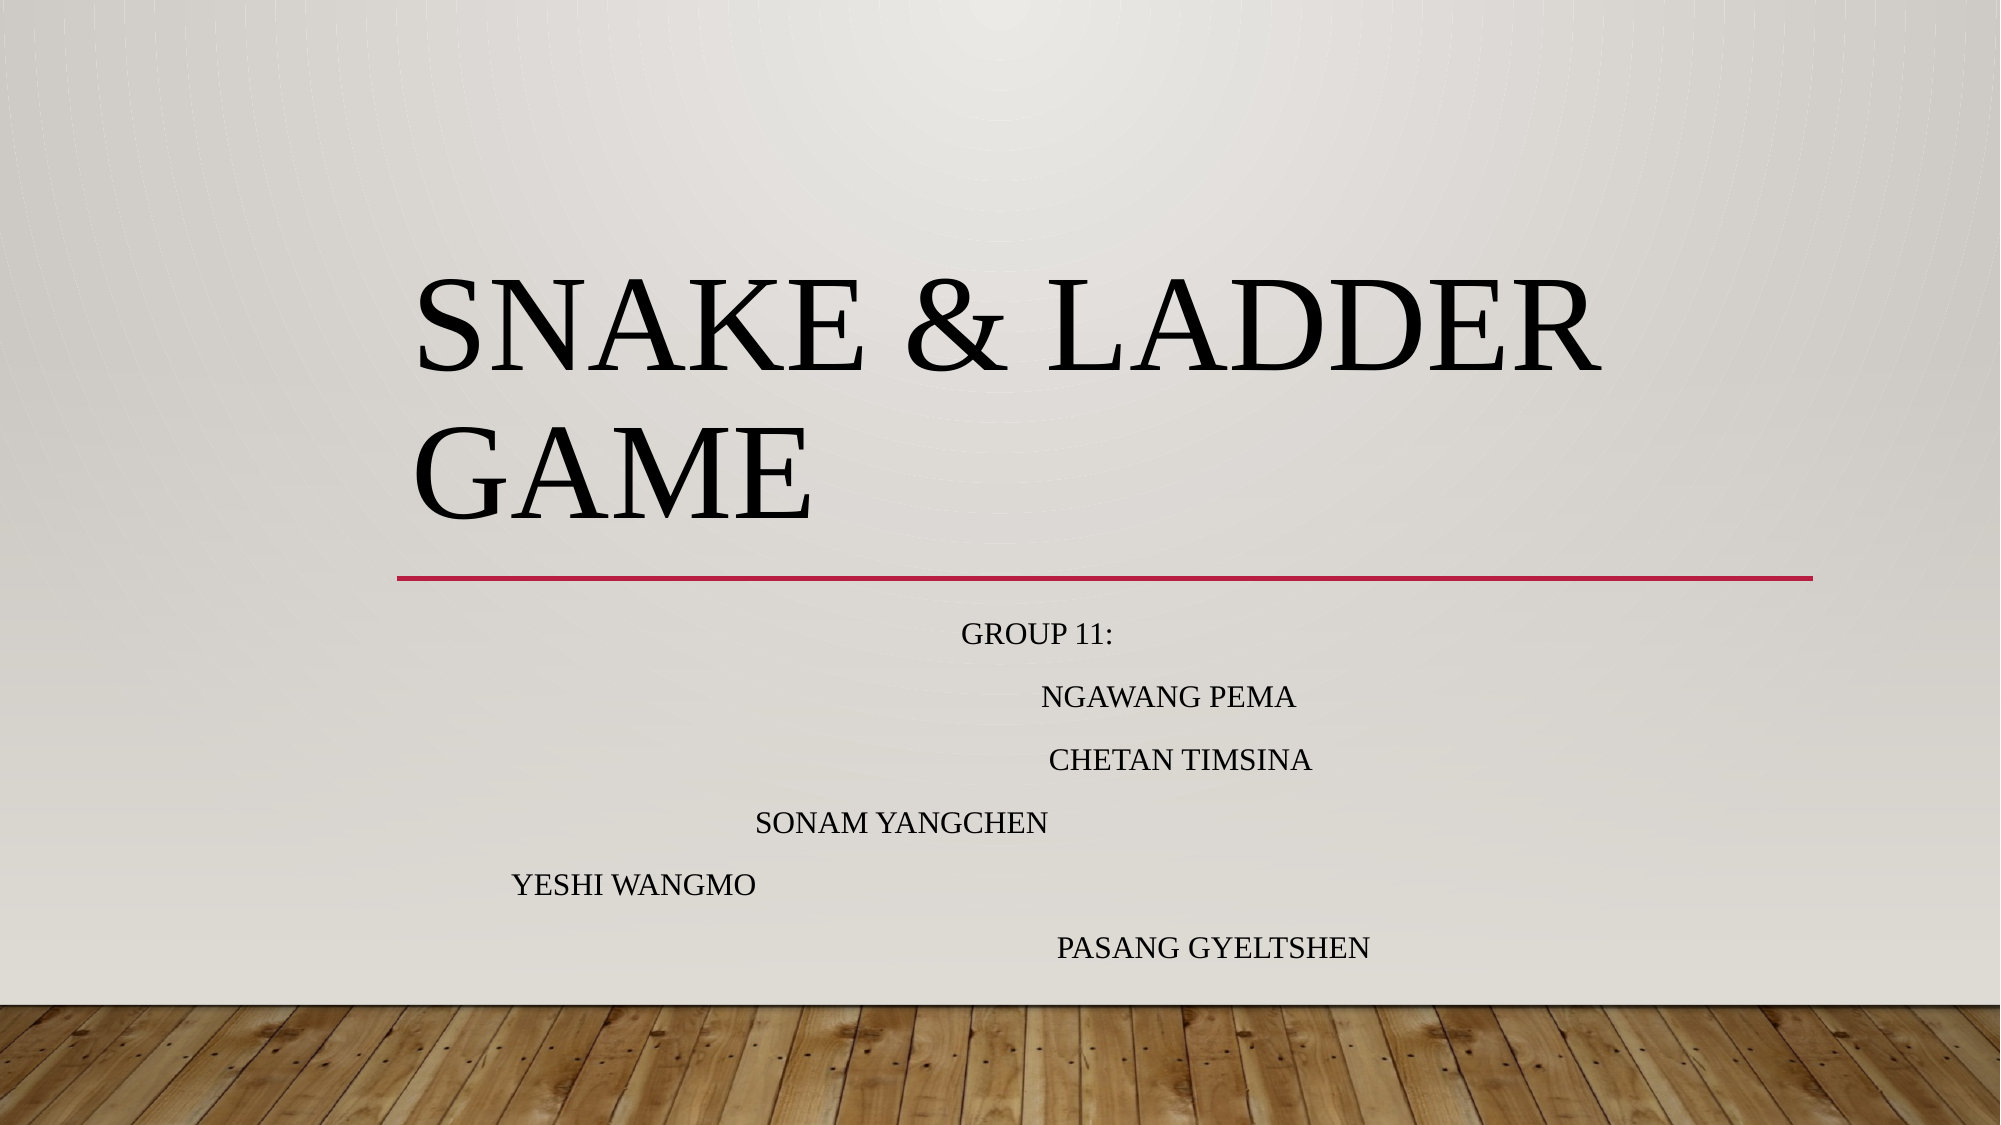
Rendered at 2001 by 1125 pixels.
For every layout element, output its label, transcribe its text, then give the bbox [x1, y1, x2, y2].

title SNAKE & LADDER GAME [396, 131, 1814, 549]
subtitle Group 11: Ngawang Pema Chetan Timsina Sonam Yangchen Yeshi Wangmo Pasang Gyeltshen [249, 590, 1750, 983]
picture [0, 1005, 2000, 1125]
